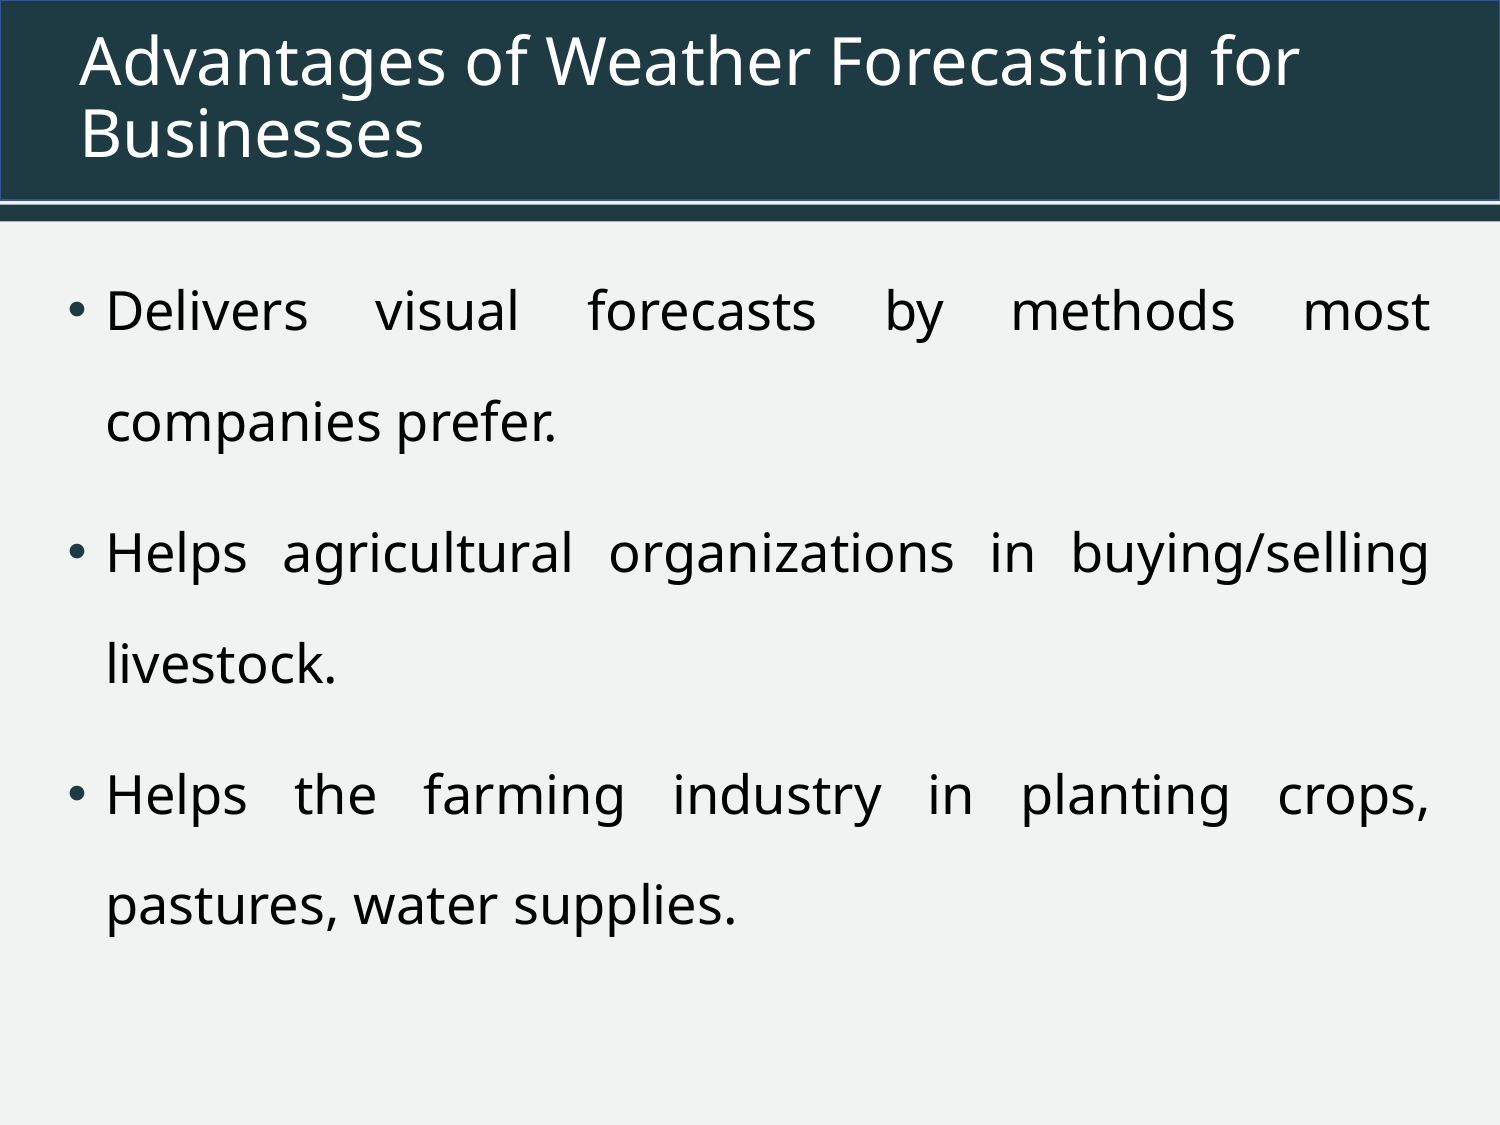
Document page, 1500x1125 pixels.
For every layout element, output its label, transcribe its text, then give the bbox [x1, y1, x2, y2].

list Delivers visual forecasts by methods most companies prefer. Helps agricultural organizations in buying/selling livestock. Helps the farming industry in planting crops, pastures, water supplies. [52, 223, 1448, 963]
title Advantages of Weather Forecasting for Businesses [64, 0, 1460, 200]
